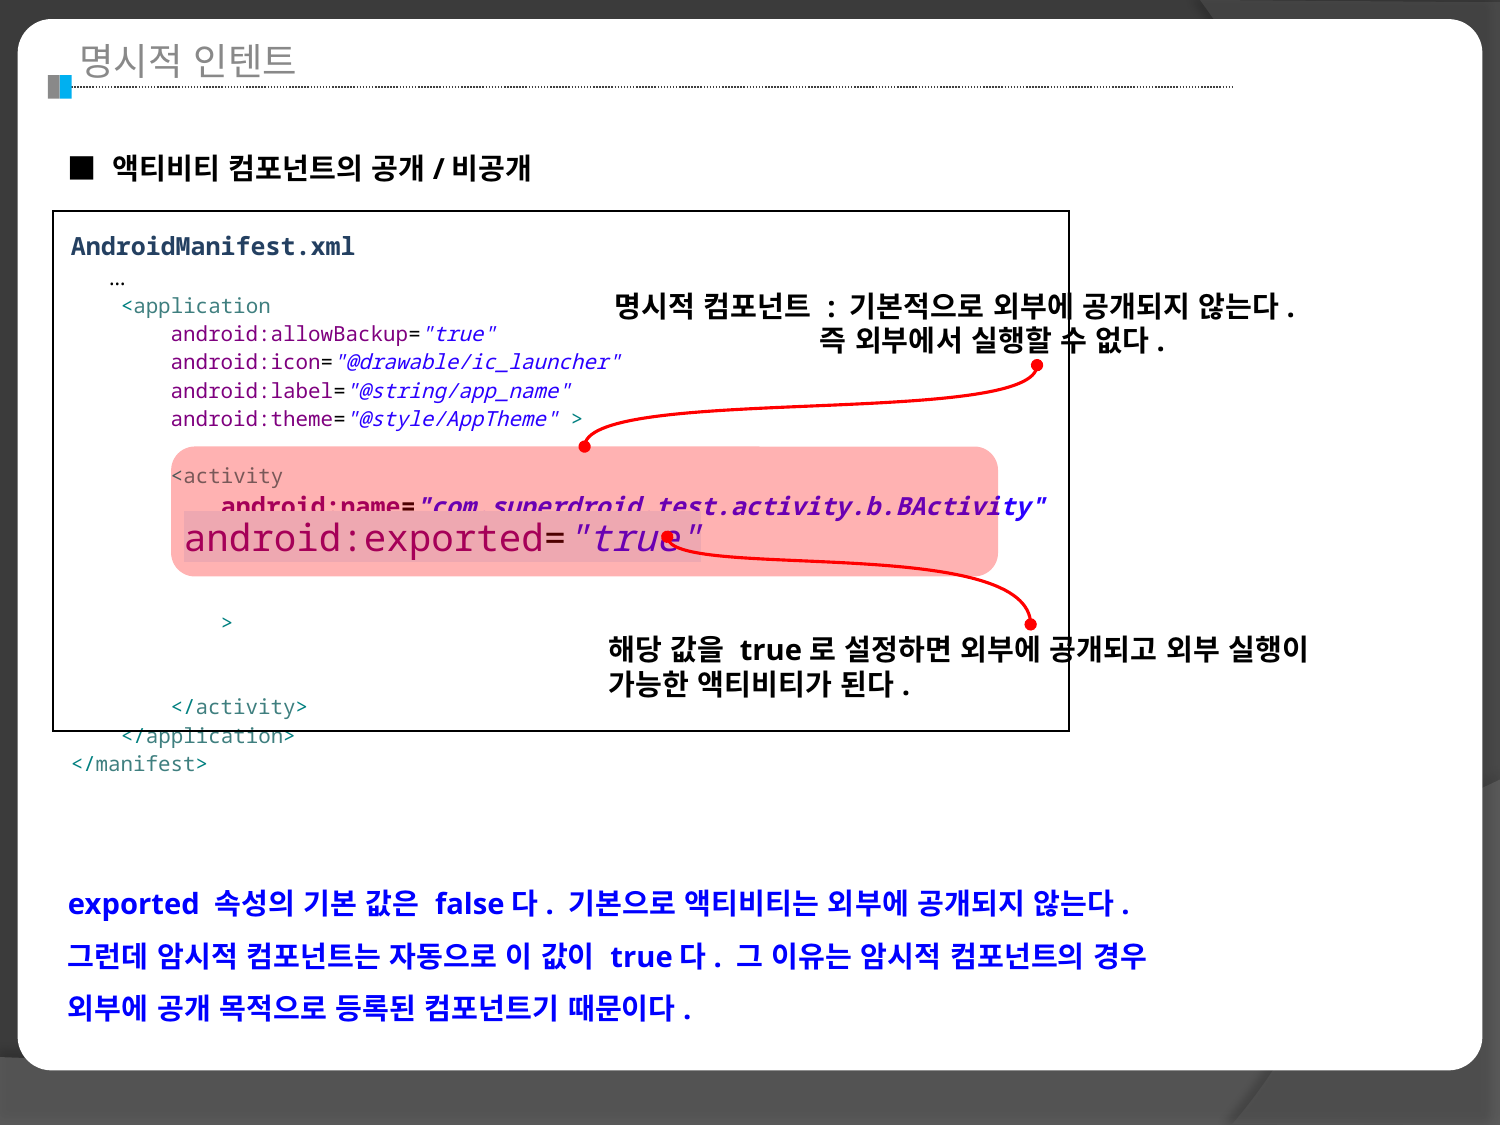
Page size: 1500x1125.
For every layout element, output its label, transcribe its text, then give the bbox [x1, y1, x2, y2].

text_box 명시적 컴포넌트 : 기본적으로 외부에 공개되지 않는다. 즉 외부에서 실행할 수 없다. [600, 280, 761, 366]
text_box 명시적 인텐트 [64, 30, 1235, 65]
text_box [770, 179, 852, 633]
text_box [862, 446, 999, 638]
text_box 명시적 컴포넌트 : 기본적으로 외부에 공개되지 않는다. 즉 외부에서 실행할 수 없다. [862, 280, 1475, 366]
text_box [170, 446, 762, 638]
text_box ■ 액티비티 컴포넌트의 공개/비공개 [53, 125, 1459, 245]
table_header AndroidManifest.xml … <application android:allowBackup="true" android:icon="@drawable/ic_launcher" android:label="@string/app_name" android:theme="@style/AppTheme" > <activity android:name="com.superdroid.test.activity.b.BActivity" android:label="@string/app_name" > </activity> </application> </manifest> [54, 245, 1068, 730]
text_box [1009, 536, 1031, 625]
text_box 해당 값을 true로 설정하면 외부에 공개되고 외부 실행이 가능한 액티비티가 된다. [593, 624, 1468, 709]
text_box exported 속성의 기본 값은 false다. 기본으로 액티비티는 외부에 공개되지 않는다. 그런데 암시적 컴포넌트는 자동으로 이 값이 true다. 그 이유는 암시적 컴포넌트의 경우 외부에 공개 목적으로 등록된 컴포넌트기 때문이다. [53, 860, 1459, 1033]
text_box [47, 74, 1235, 99]
